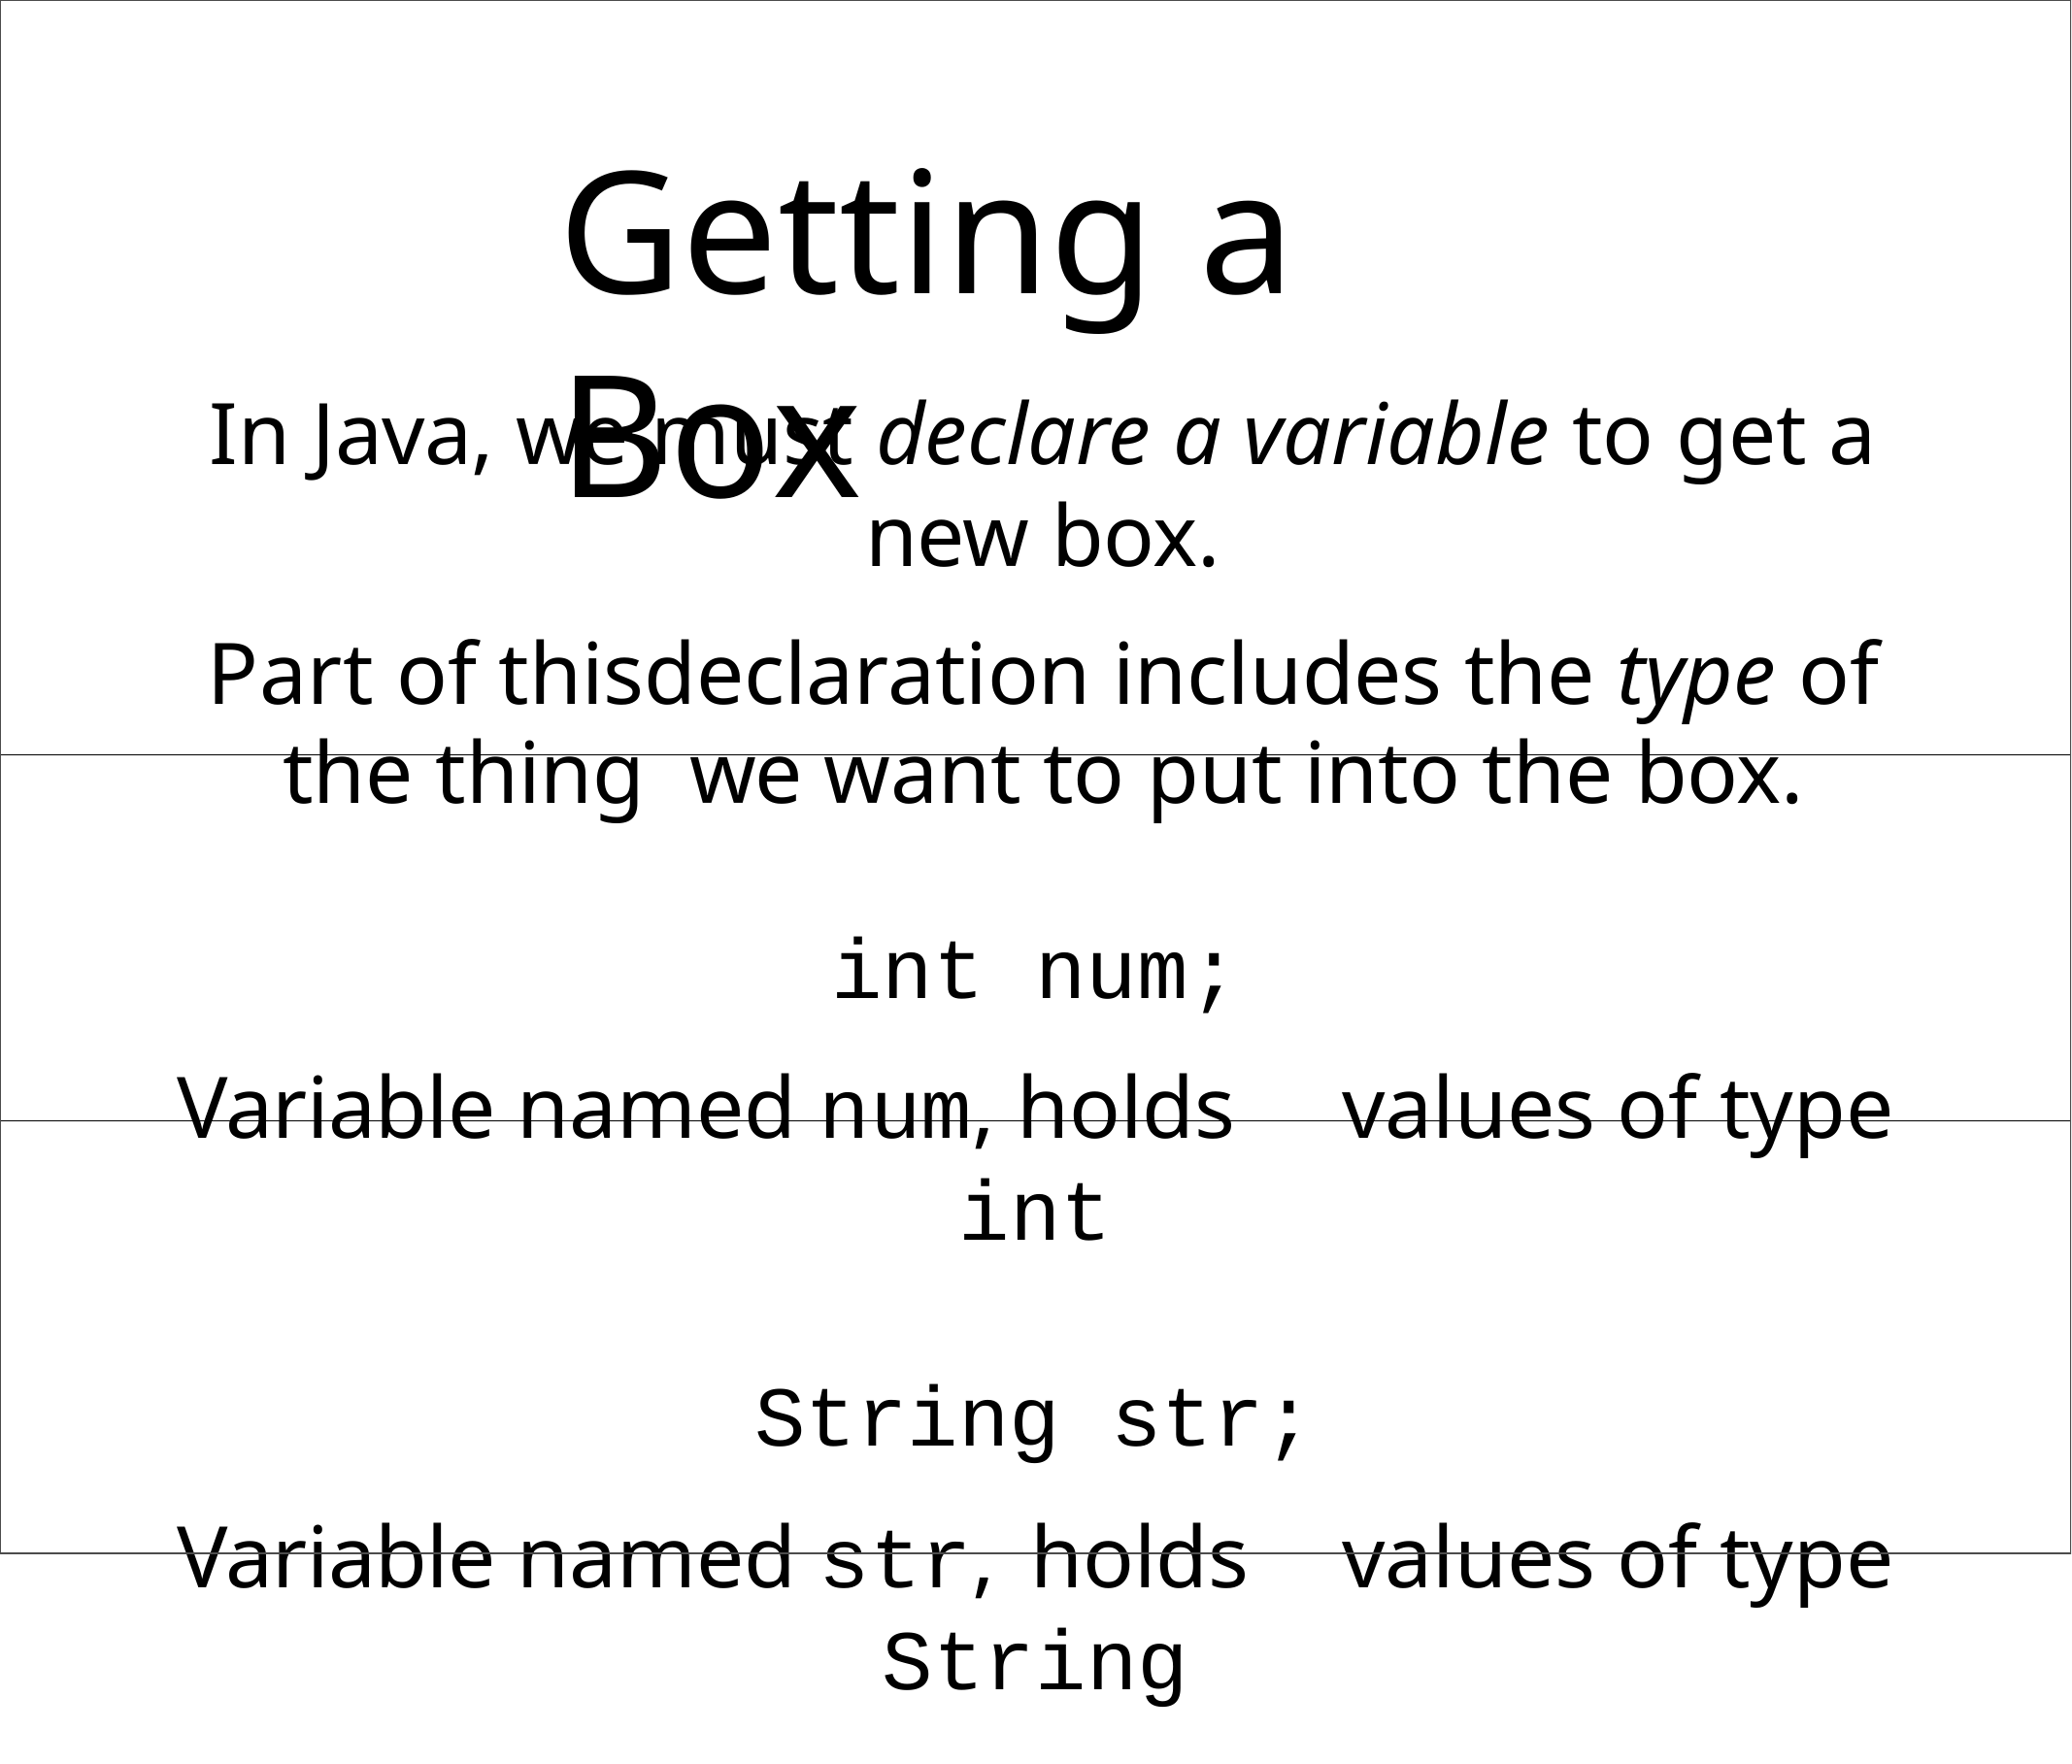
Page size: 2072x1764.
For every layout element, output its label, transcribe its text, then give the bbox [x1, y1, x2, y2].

text_box In Java, we must declare a variable to get a new box. Part of this declaration includes the type of the thing we want to put into the box. int num; Variable named num, holds values of type int String str; Variable named str, holds values of type String [141, 1553, 1944, 1707]
text_box [0, 0, 2072, 1553]
